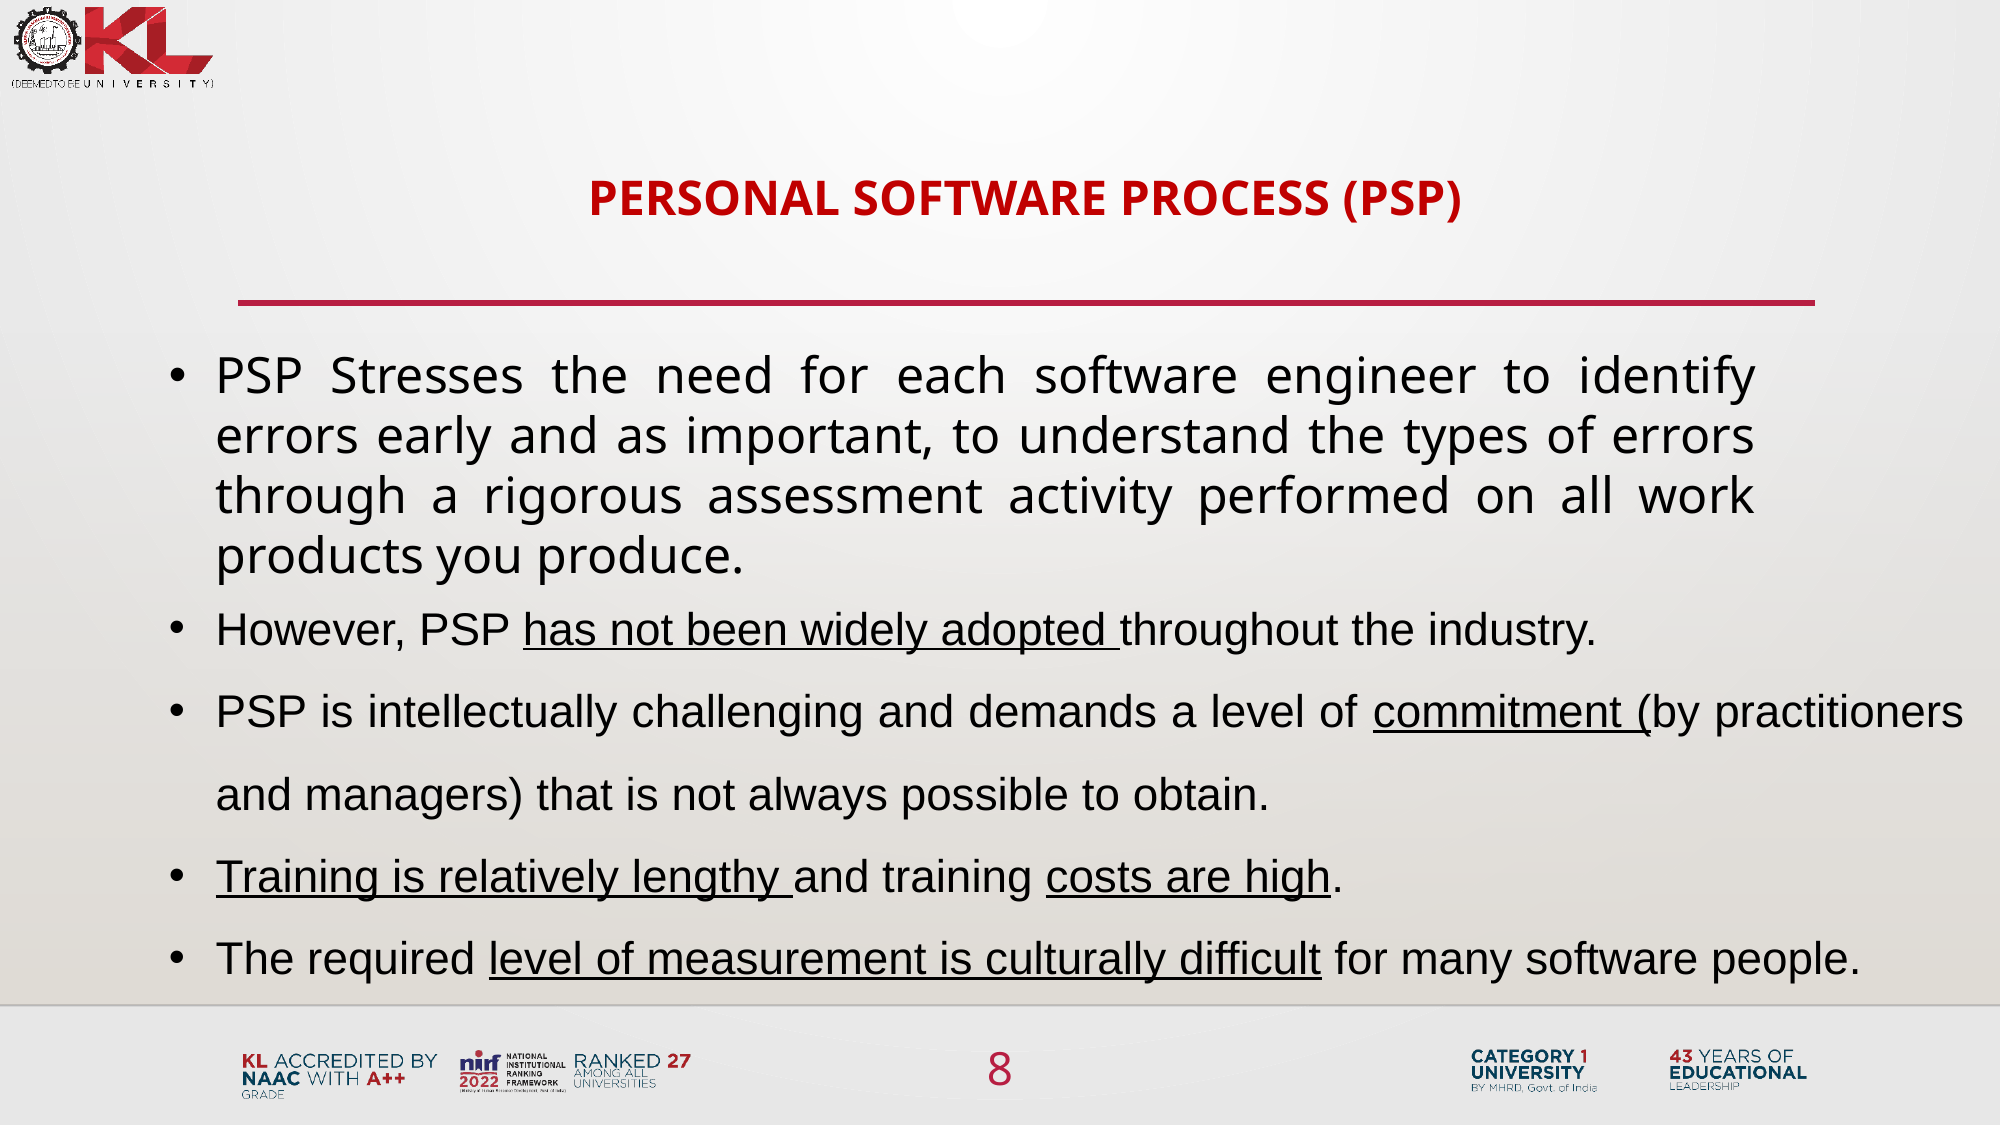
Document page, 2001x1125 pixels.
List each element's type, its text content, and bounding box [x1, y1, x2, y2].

text_box PSP Stresses the need for each software engineer to identify errors early and as important, to understand the types of errors through a rigorous assessment activity performed on all work products you produce. [154, 336, 1772, 564]
picture [12, 5, 213, 88]
picture [1447, 1045, 1814, 1101]
title Personal Software Process (PSP) [238, 166, 1814, 291]
picture [238, 1045, 716, 1103]
text_box However, PSP has not been widely adopted throughout the industry. PSP is intellectually challenging and demands a level of commitment (by practitioners and managers) that is not always possible to obtain. Training is relatively lengthy and training costs are high. The required level of measurement is culturally difficult for many software people. [154, 564, 1979, 992]
slide_number 8 [933, 1031, 1067, 1115]
